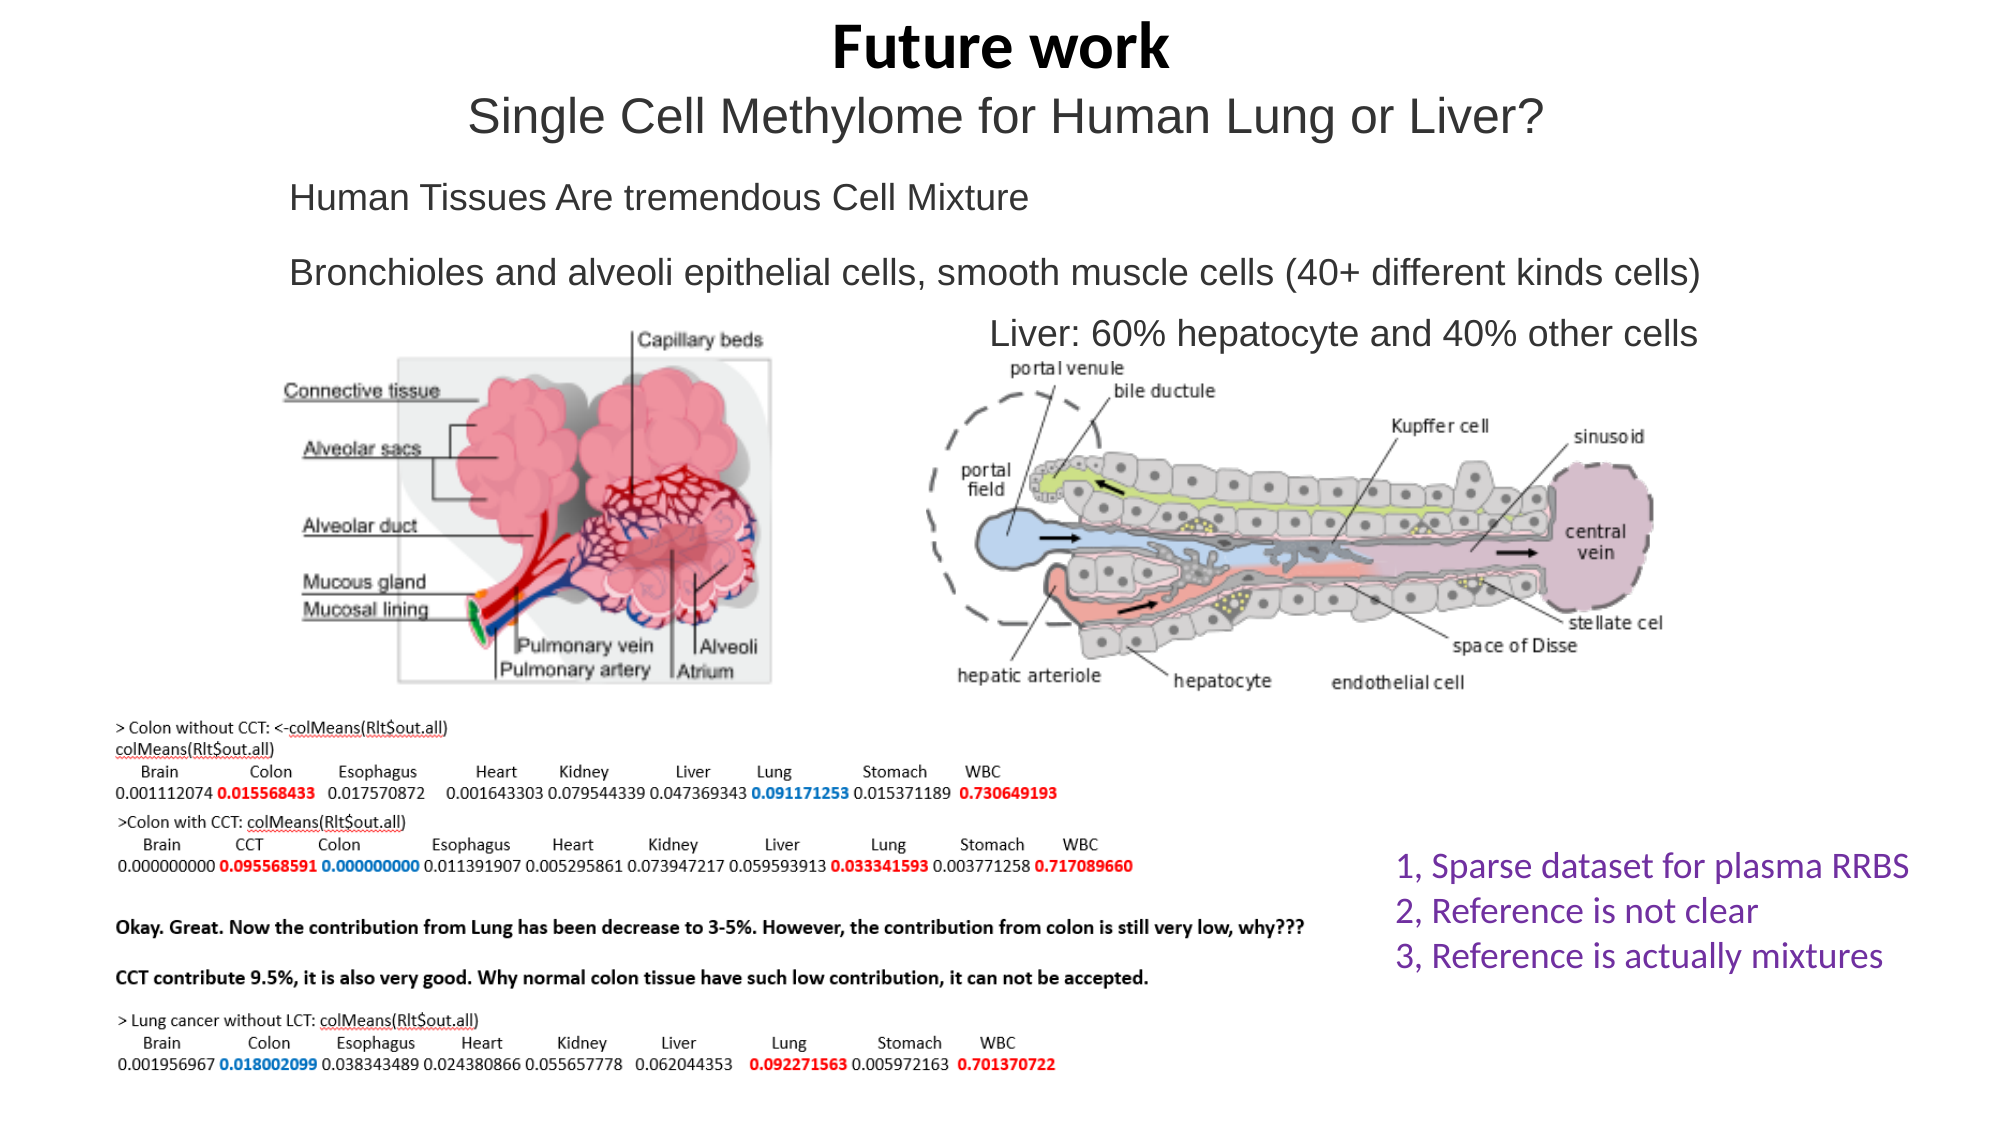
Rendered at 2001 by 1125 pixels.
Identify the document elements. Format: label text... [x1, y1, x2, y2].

text_box Single Cell Methylome for Human Lung or Liver? [452, 89, 1633, 151]
text_box 1, Sparse dataset for plasma RRBS 2, Reference is not clear 3, Reference is actually mixtures [1380, 833, 1926, 984]
text_box Bronchioles and alveoli epithelial cells, smooth muscle cells (40+ different kinds cells) [274, 240, 1958, 301]
picture [81, 711, 1332, 1098]
picture [926, 361, 1664, 693]
picture [272, 312, 793, 701]
text_box Human Tissues Are tremendous Cell Mixture [274, 165, 1958, 225]
text_box Liver: 60% hepatocyte and 40% other cells [974, 301, 1815, 361]
text_box Future work [274, 0, 1729, 89]
